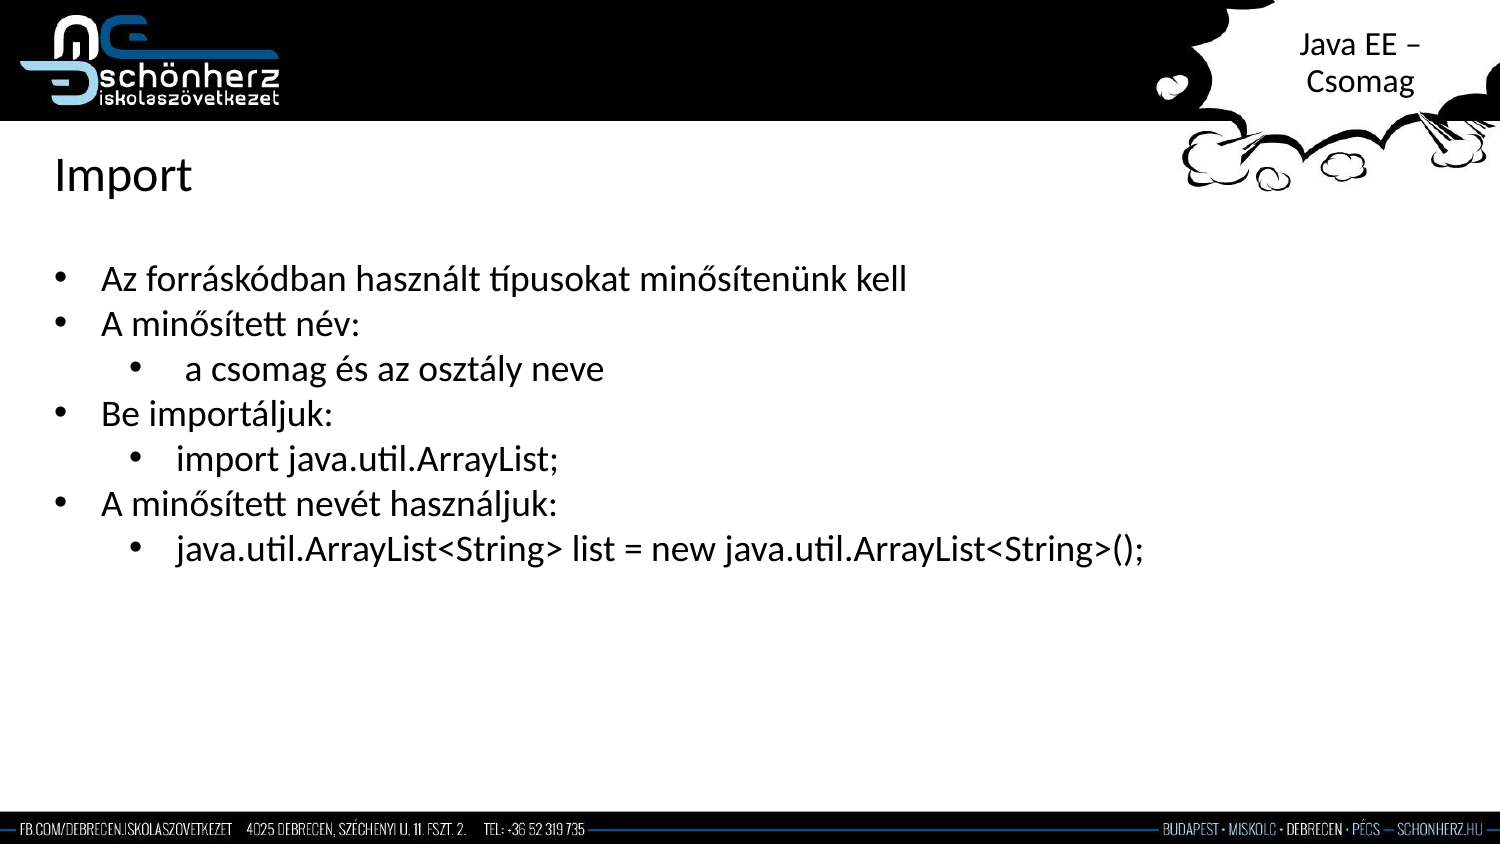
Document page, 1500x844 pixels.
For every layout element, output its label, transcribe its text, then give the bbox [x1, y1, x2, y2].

title Java EE – Csomag [1233, 11, 1488, 107]
subtitle Import [39, 140, 1455, 213]
text_box Az forráskódban használt típusokat minősítenünk kell A minősített név: a csomag és az osztály neve Be importáljuk: import java.util.ArrayList; A minősített nevét használjuk: java.util.ArrayList<String> list = new java.util.ArrayList<String>(); [39, 246, 1455, 580]
picture [0, 0, 1500, 844]
